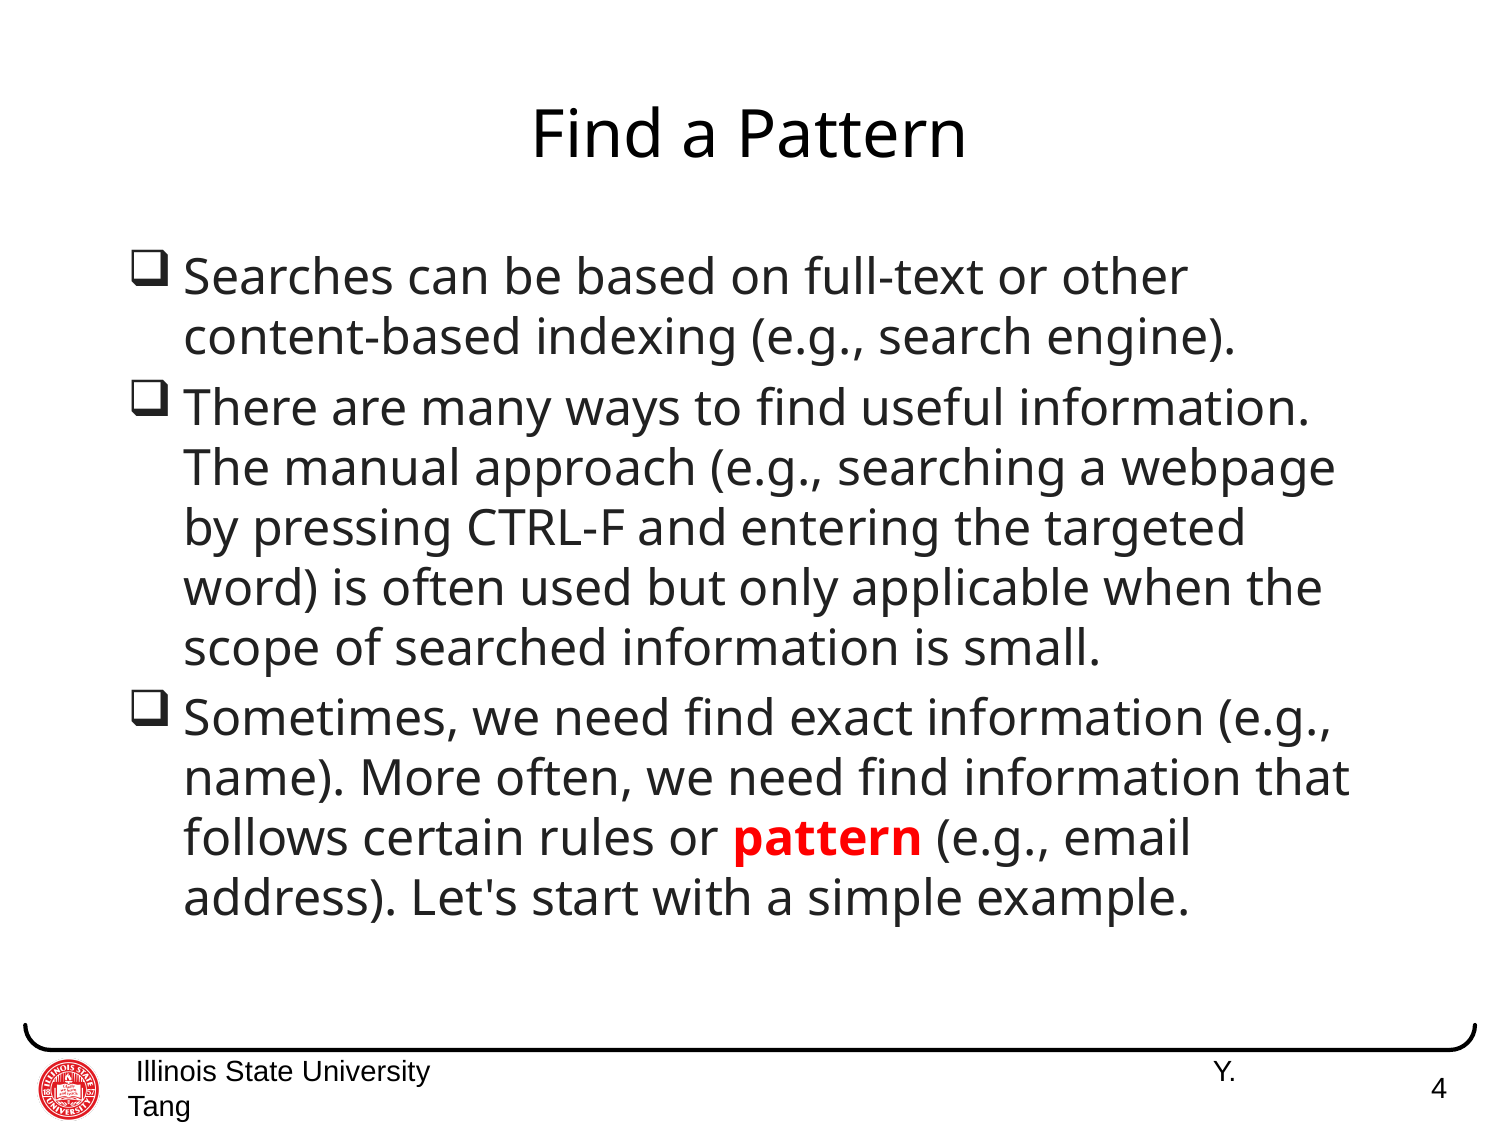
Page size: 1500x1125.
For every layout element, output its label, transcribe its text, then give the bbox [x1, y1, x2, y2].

slide_number 4 [1149, 1049, 1463, 1125]
title Find a Pattern [112, 50, 1388, 213]
list Searches can be based on full-text or other content-based indexing (e.g., search engine). There are many ways to find useful information. The manual approach (e.g., searching a webpage by pressing CTRL-F and entering the targeted word) is often used but only applicable when the scope of searched information is small. Sometimes, we need find exact information (e.g., name). More often, we need find information that follows certain rules or pattern (e.g., email address). Let's start with a simple example. [112, 237, 1388, 1025]
picture [37, 1058, 100, 1121]
slide_number Illinois State University Y. Tang [112, 1049, 1149, 1125]
